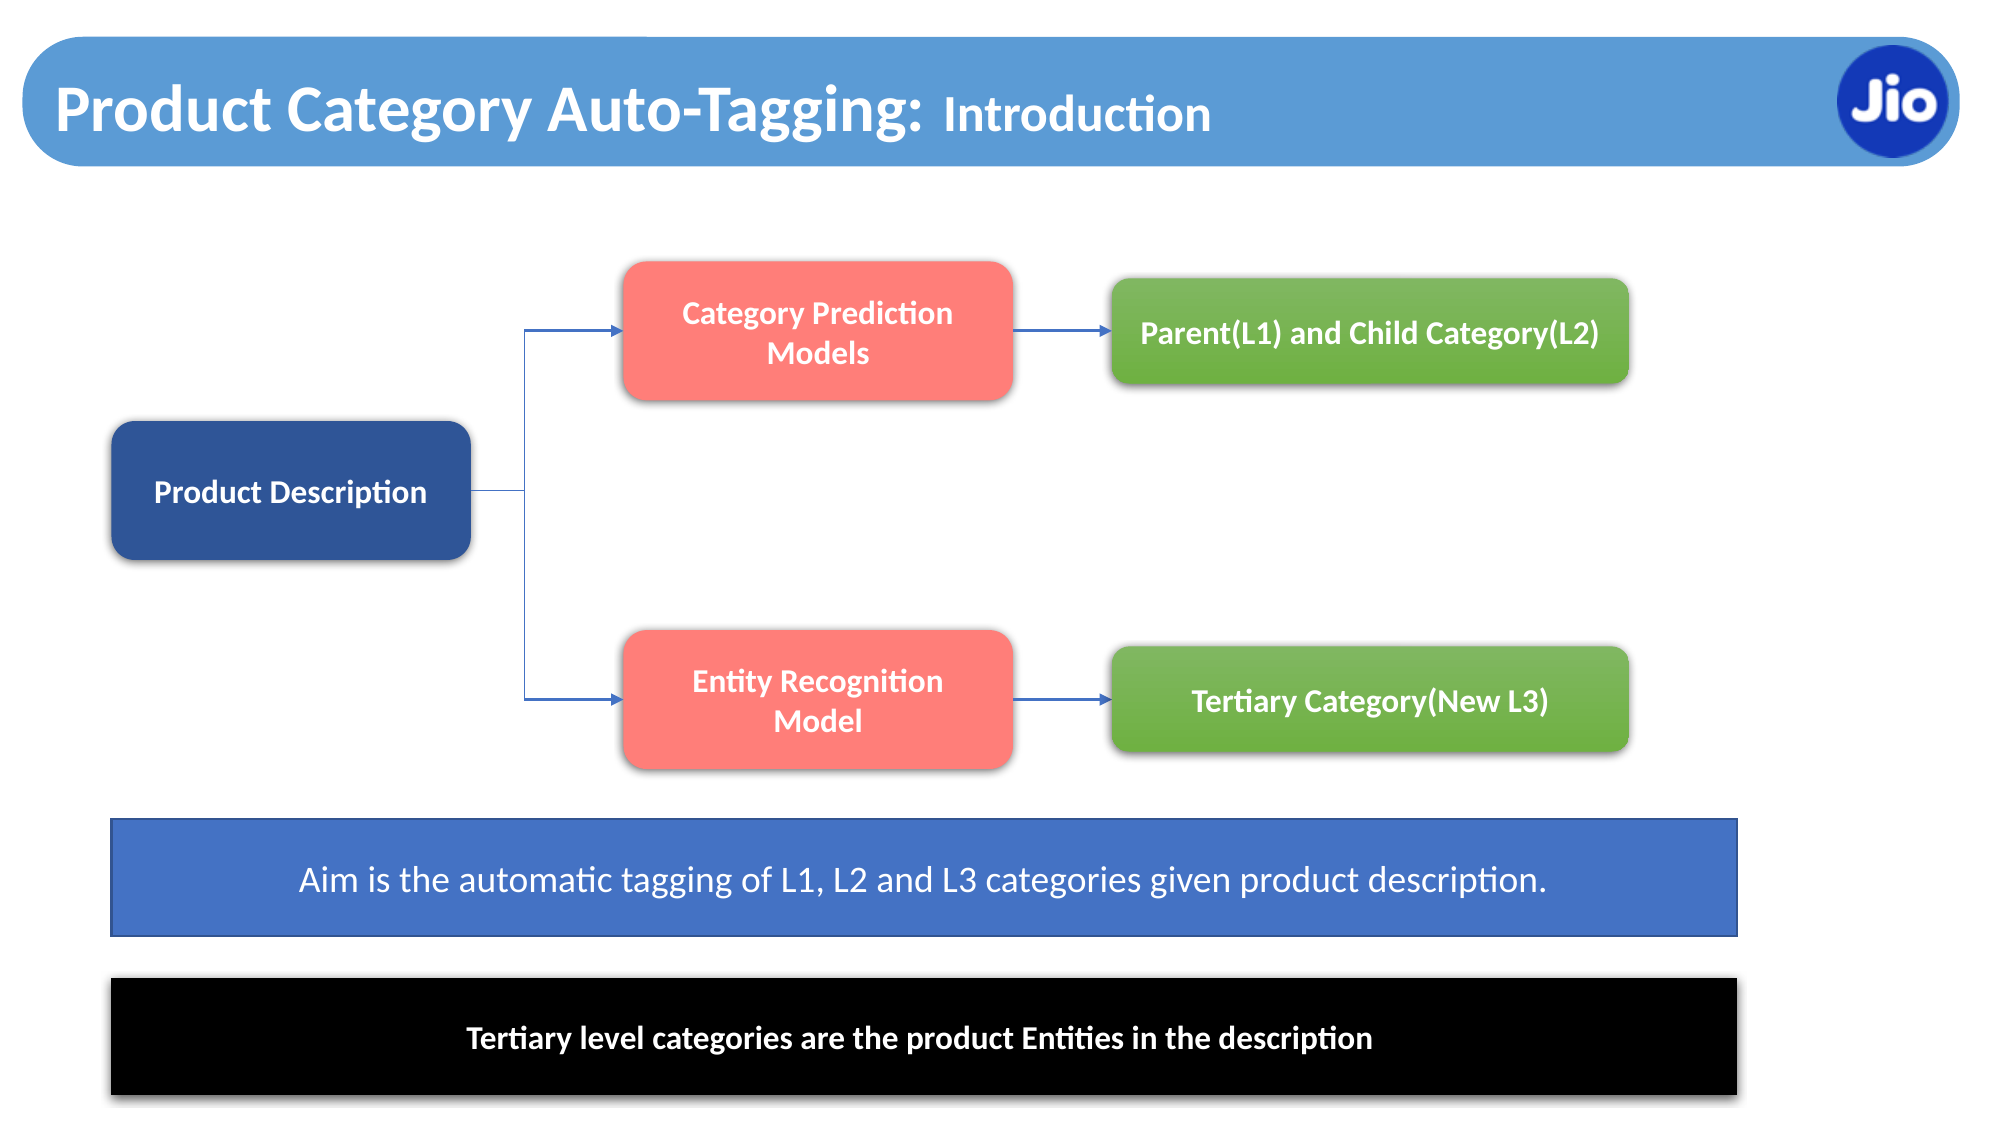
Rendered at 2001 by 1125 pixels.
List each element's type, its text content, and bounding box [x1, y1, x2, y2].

text_box Parent(L1) and Child Category(L2) [1111, 278, 1630, 384]
text_box Entity Recognition Model [623, 630, 1013, 770]
text_box Product Category Auto-Tagging: Introduction [22, 36, 1930, 167]
text_box Product Description [111, 421, 471, 560]
text_box Tertiary Category(New L3) [1111, 646, 1630, 752]
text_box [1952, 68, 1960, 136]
text_box Category Prediction Models [623, 261, 1013, 401]
text_box Tertiary level categories are the product Entities in the description [111, 978, 1737, 1095]
picture [1836, 45, 1952, 158]
text_box Aim is the automatic tagging of L1, L2 and L3 categories given product description. [110, 818, 1738, 937]
